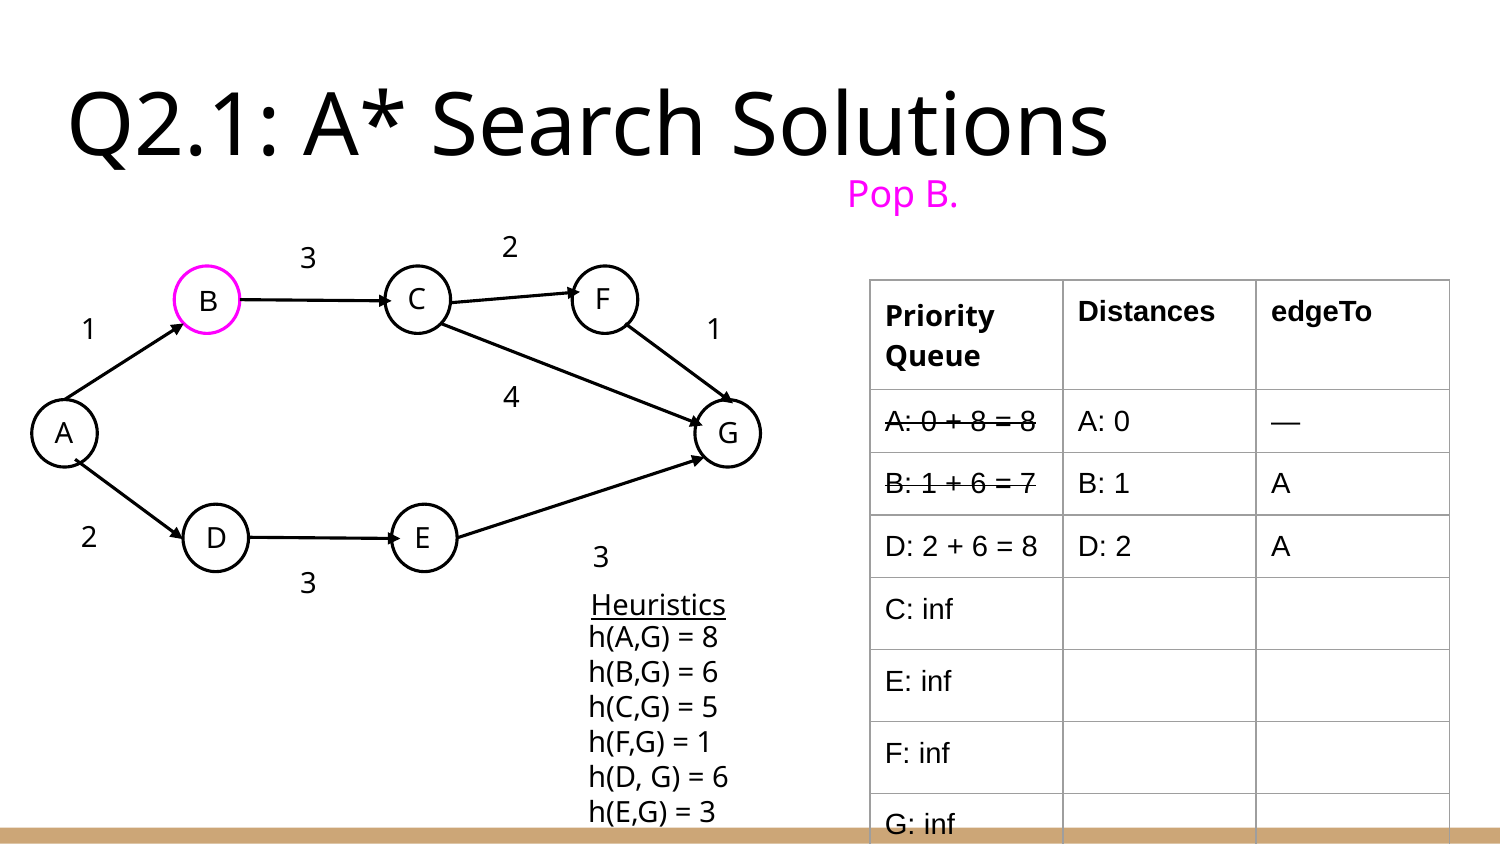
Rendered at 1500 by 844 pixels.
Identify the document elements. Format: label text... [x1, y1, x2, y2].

table_cell G: inf [871, 794, 1062, 844]
table_cell [1064, 578, 1255, 649]
table_cell A [1257, 453, 1449, 514]
table_cell [1257, 722, 1449, 793]
table_cell [1257, 650, 1449, 721]
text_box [572, 571, 773, 836]
table_cell B: 1 + 6 = 7 [871, 453, 1062, 514]
table_cell E: inf [871, 650, 1062, 721]
table_cell — [1257, 390, 1449, 452]
table_header edgeTo [1257, 281, 1449, 389]
table_cell A [1257, 516, 1449, 577]
table_cell D: 2 + 6 = 8 [871, 516, 1062, 577]
table_header Distances [1064, 281, 1255, 389]
table_cell [1257, 578, 1449, 649]
table_cell A: 0 + 8 = 8 [871, 390, 1062, 452]
table_cell [1257, 794, 1449, 844]
table_header Priority Queue [871, 281, 1062, 389]
table_cell [1064, 722, 1255, 793]
text_box Pop B. [831, 155, 1488, 811]
table_cell [1064, 650, 1255, 721]
title Q2.1: A* Search Solutions [51, 51, 1449, 189]
table_cell D: 2 [1064, 516, 1255, 577]
table_cell C: inf [871, 578, 1062, 649]
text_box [31, 213, 761, 618]
table_cell [1064, 794, 1255, 844]
table_cell A: 0 [1064, 390, 1255, 452]
table_cell B: 1 [1064, 453, 1255, 514]
table_cell F: inf [871, 722, 1062, 793]
